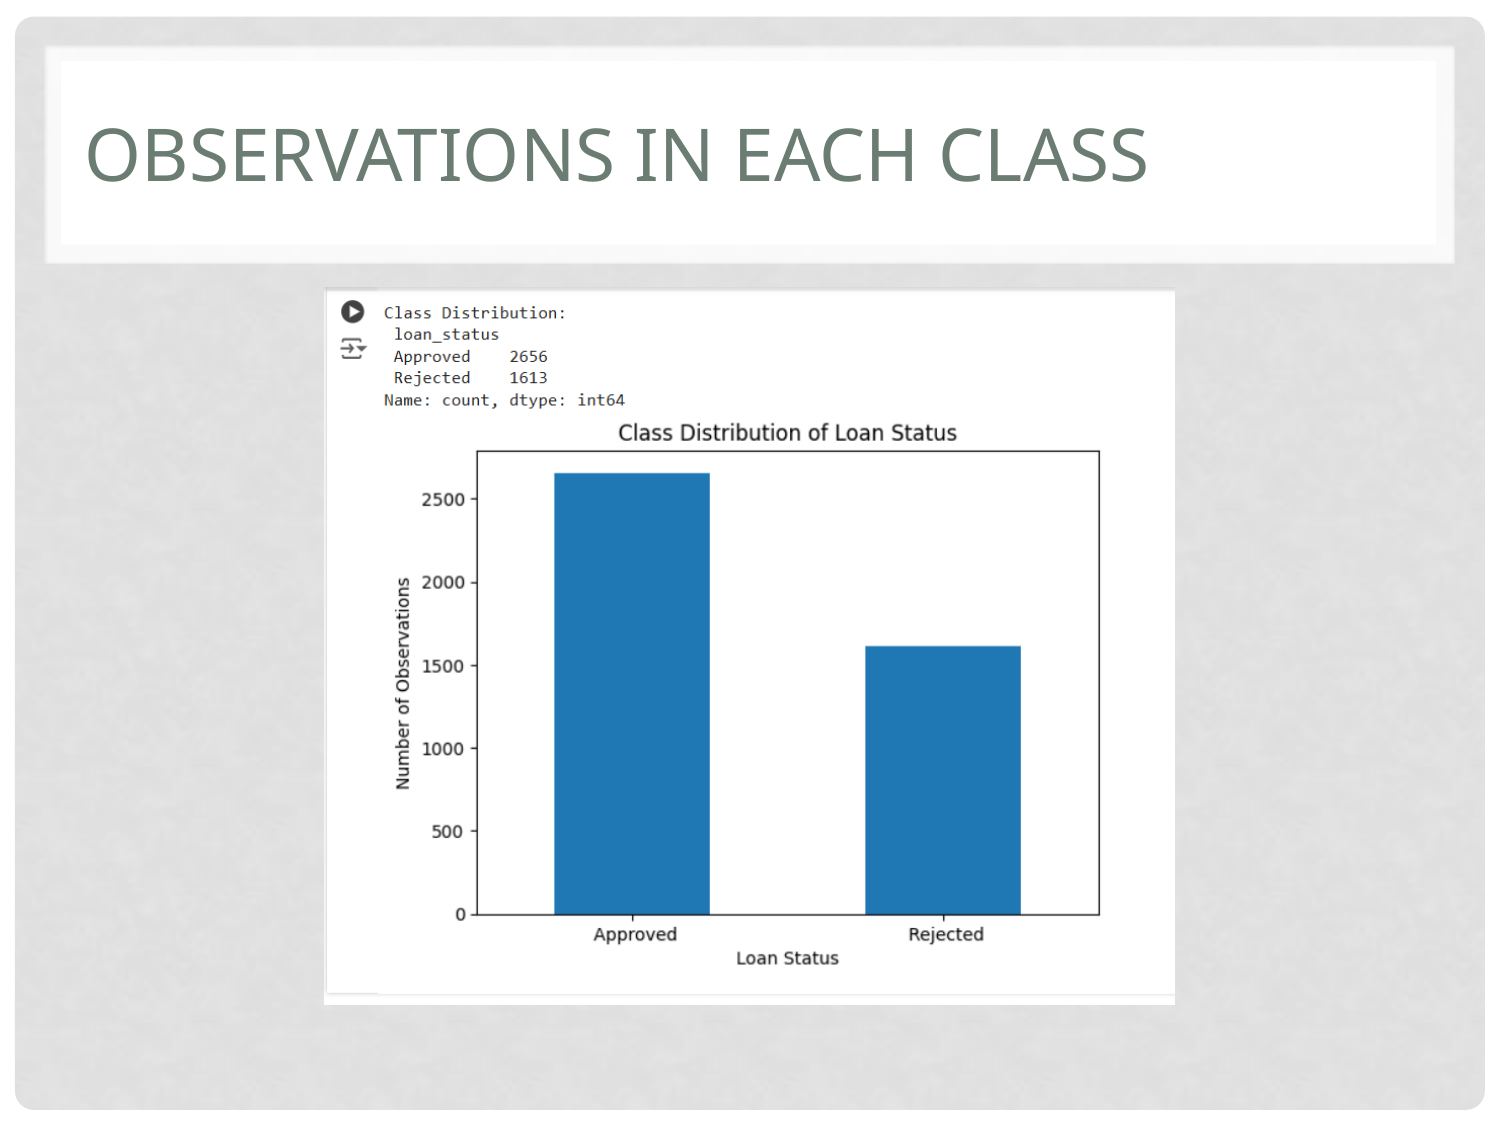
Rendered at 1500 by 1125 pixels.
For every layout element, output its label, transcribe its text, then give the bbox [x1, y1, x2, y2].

title Observations in each class [69, 66, 1425, 238]
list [324, 287, 1176, 1006]
